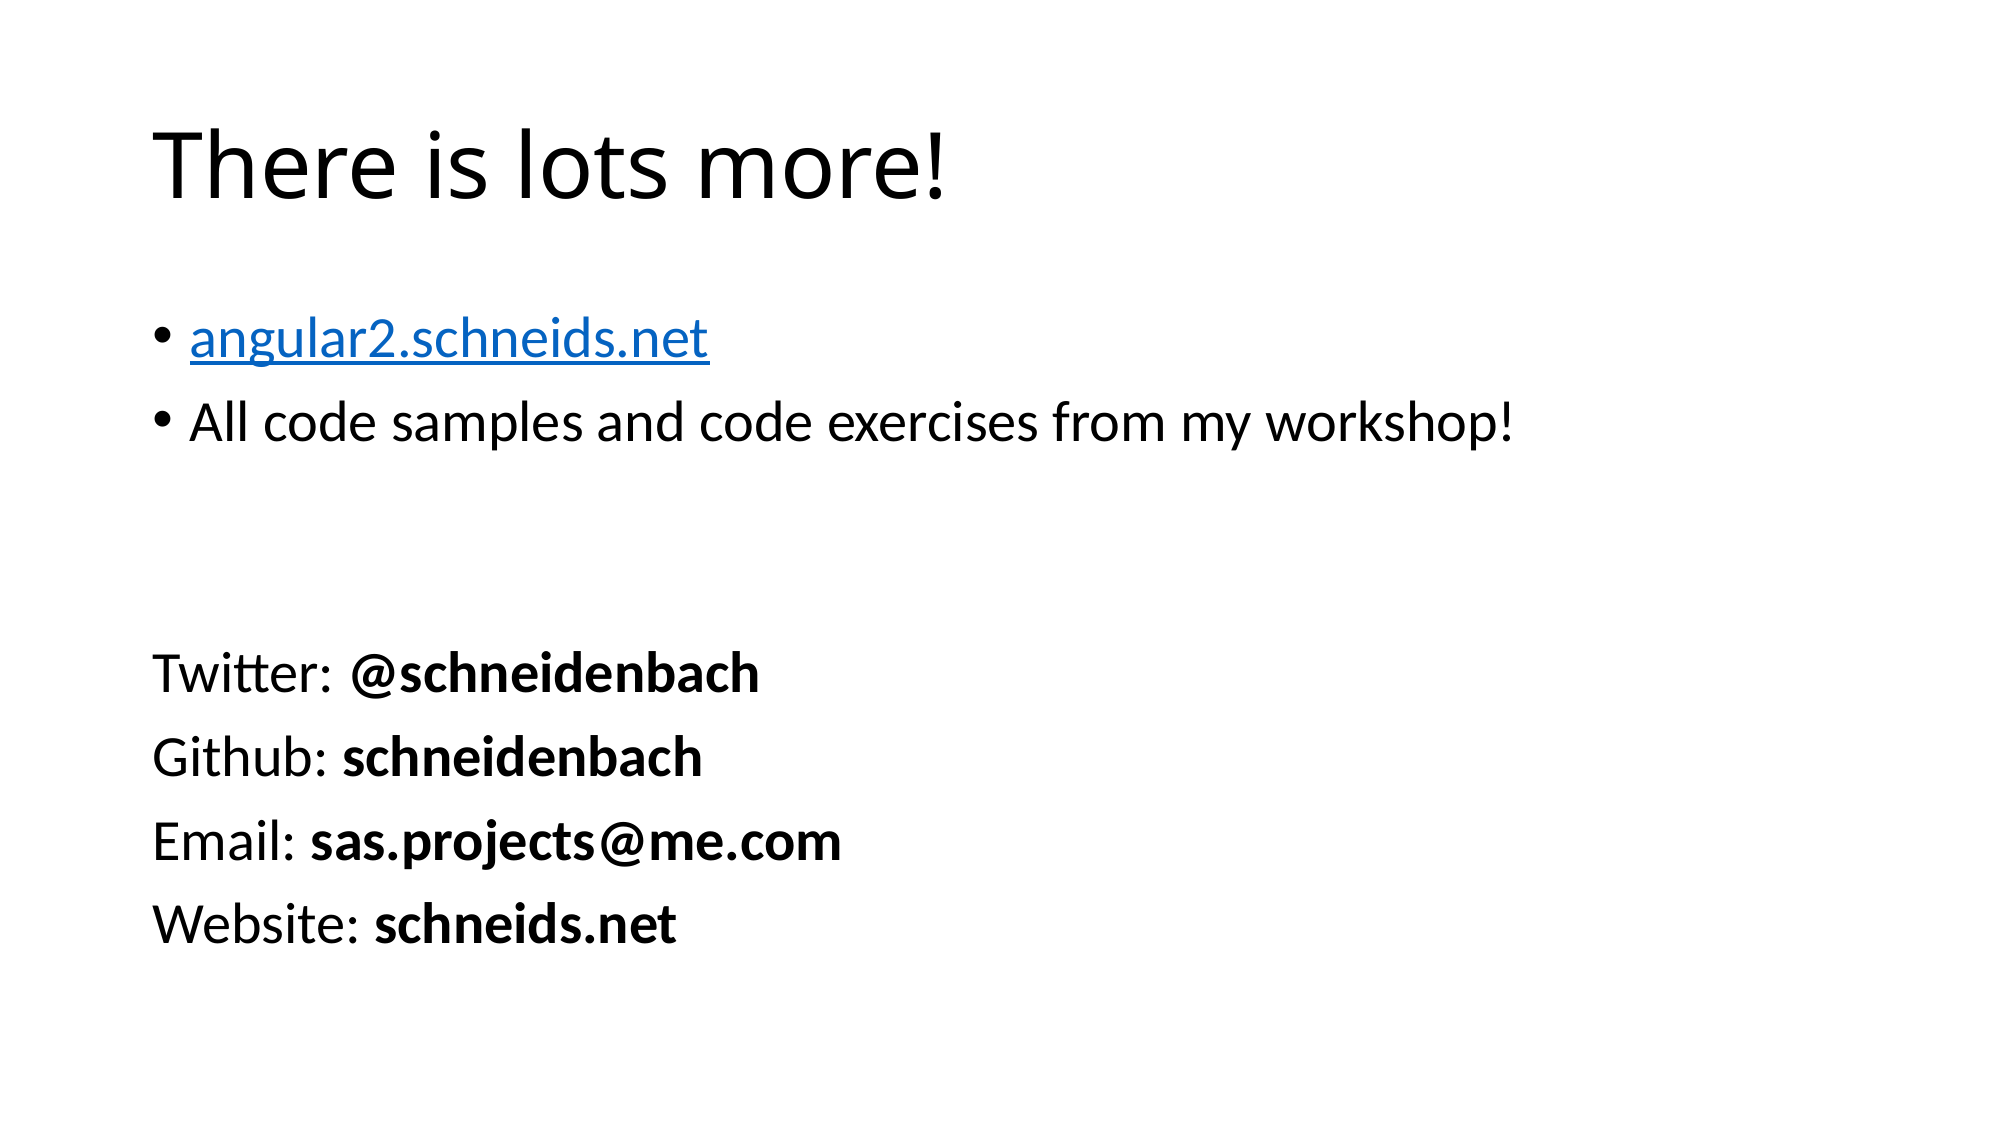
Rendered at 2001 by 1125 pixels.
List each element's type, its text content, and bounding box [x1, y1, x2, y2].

list angular2.schneids.net All code samples and code exercises from my workshop! Twitter: @schneidenbach Github: schneidenbach Email: sas.projects@me.com Website: schneids.net [137, 299, 1863, 1014]
title There is lots more! [137, 59, 1863, 278]
